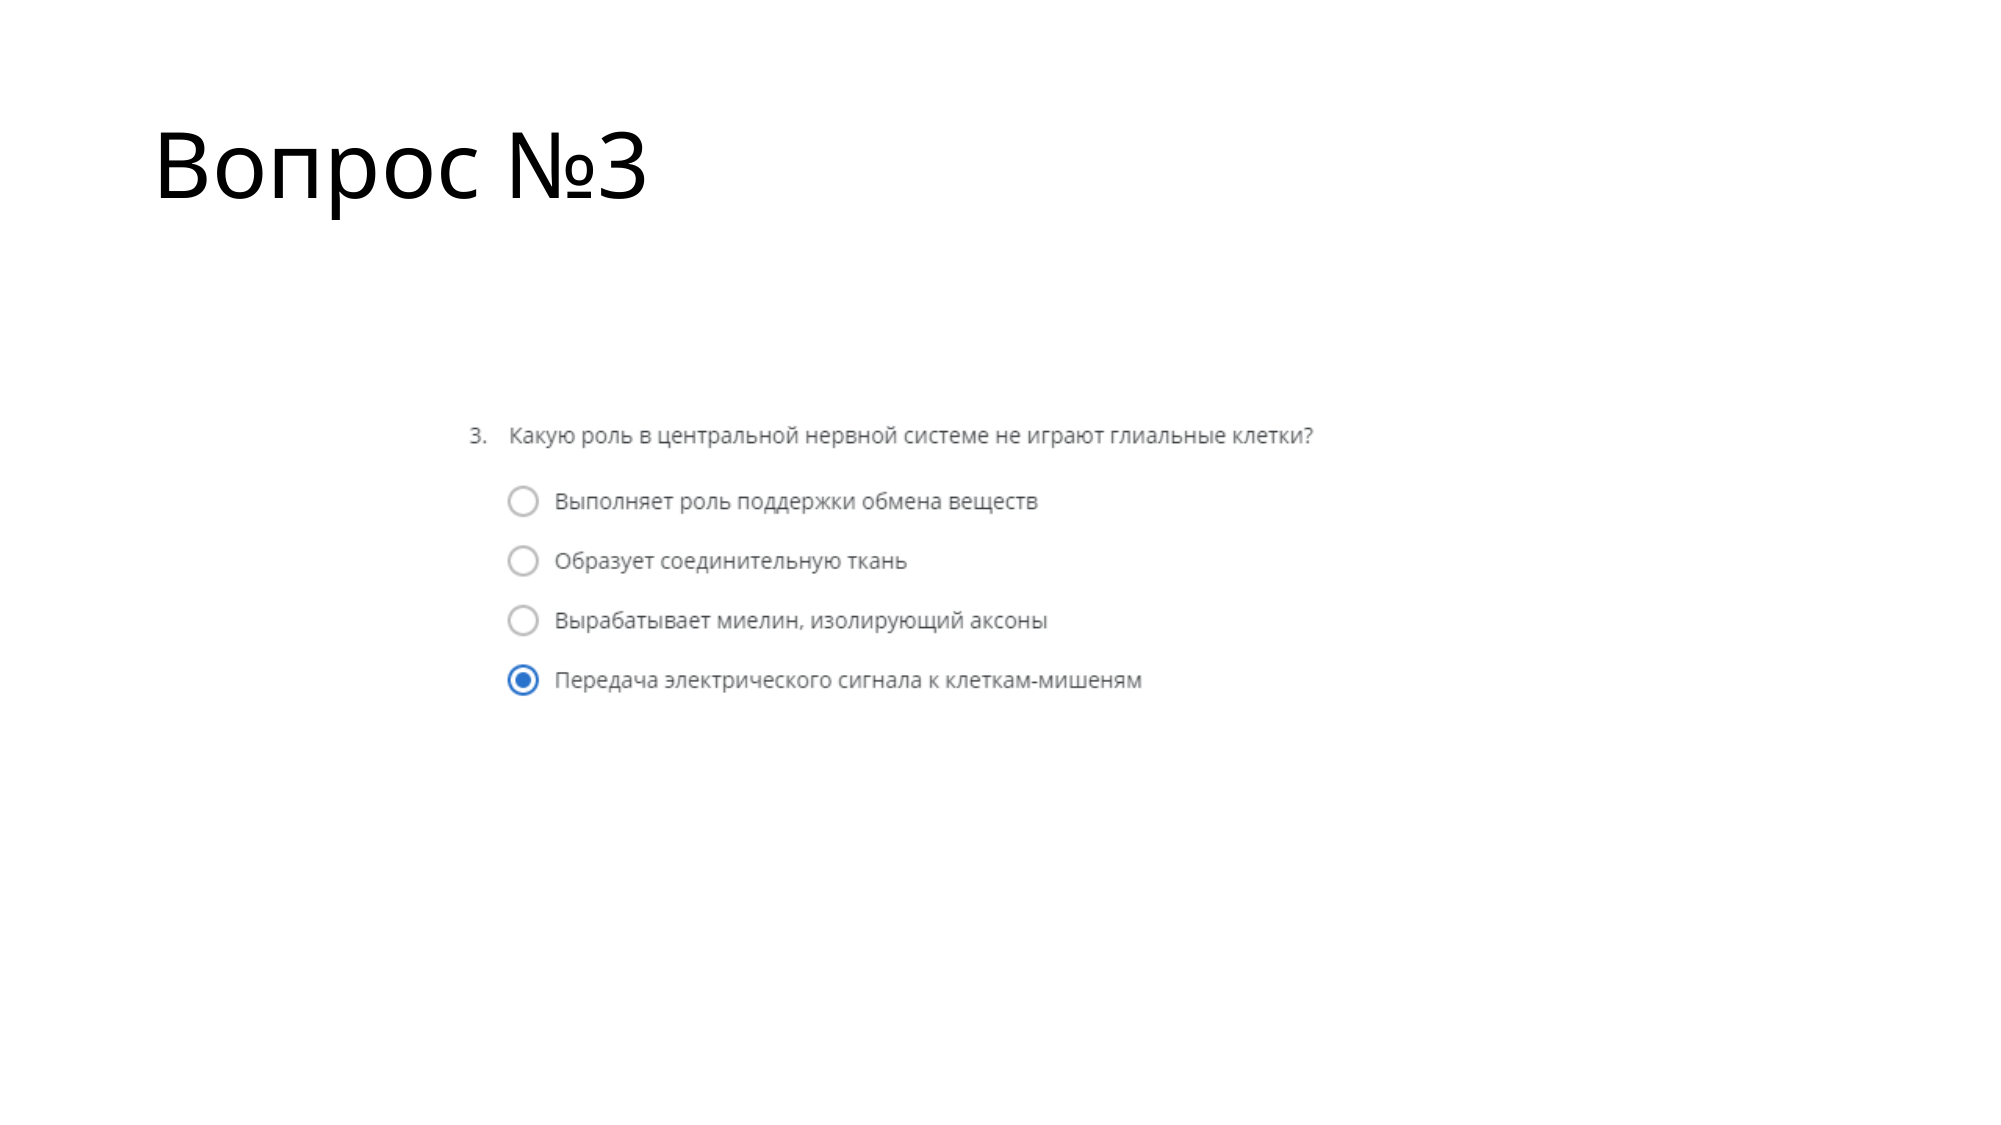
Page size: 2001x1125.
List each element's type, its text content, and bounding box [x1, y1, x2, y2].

title Вопрос №3 [137, 59, 1863, 278]
picture [450, 406, 1550, 718]
